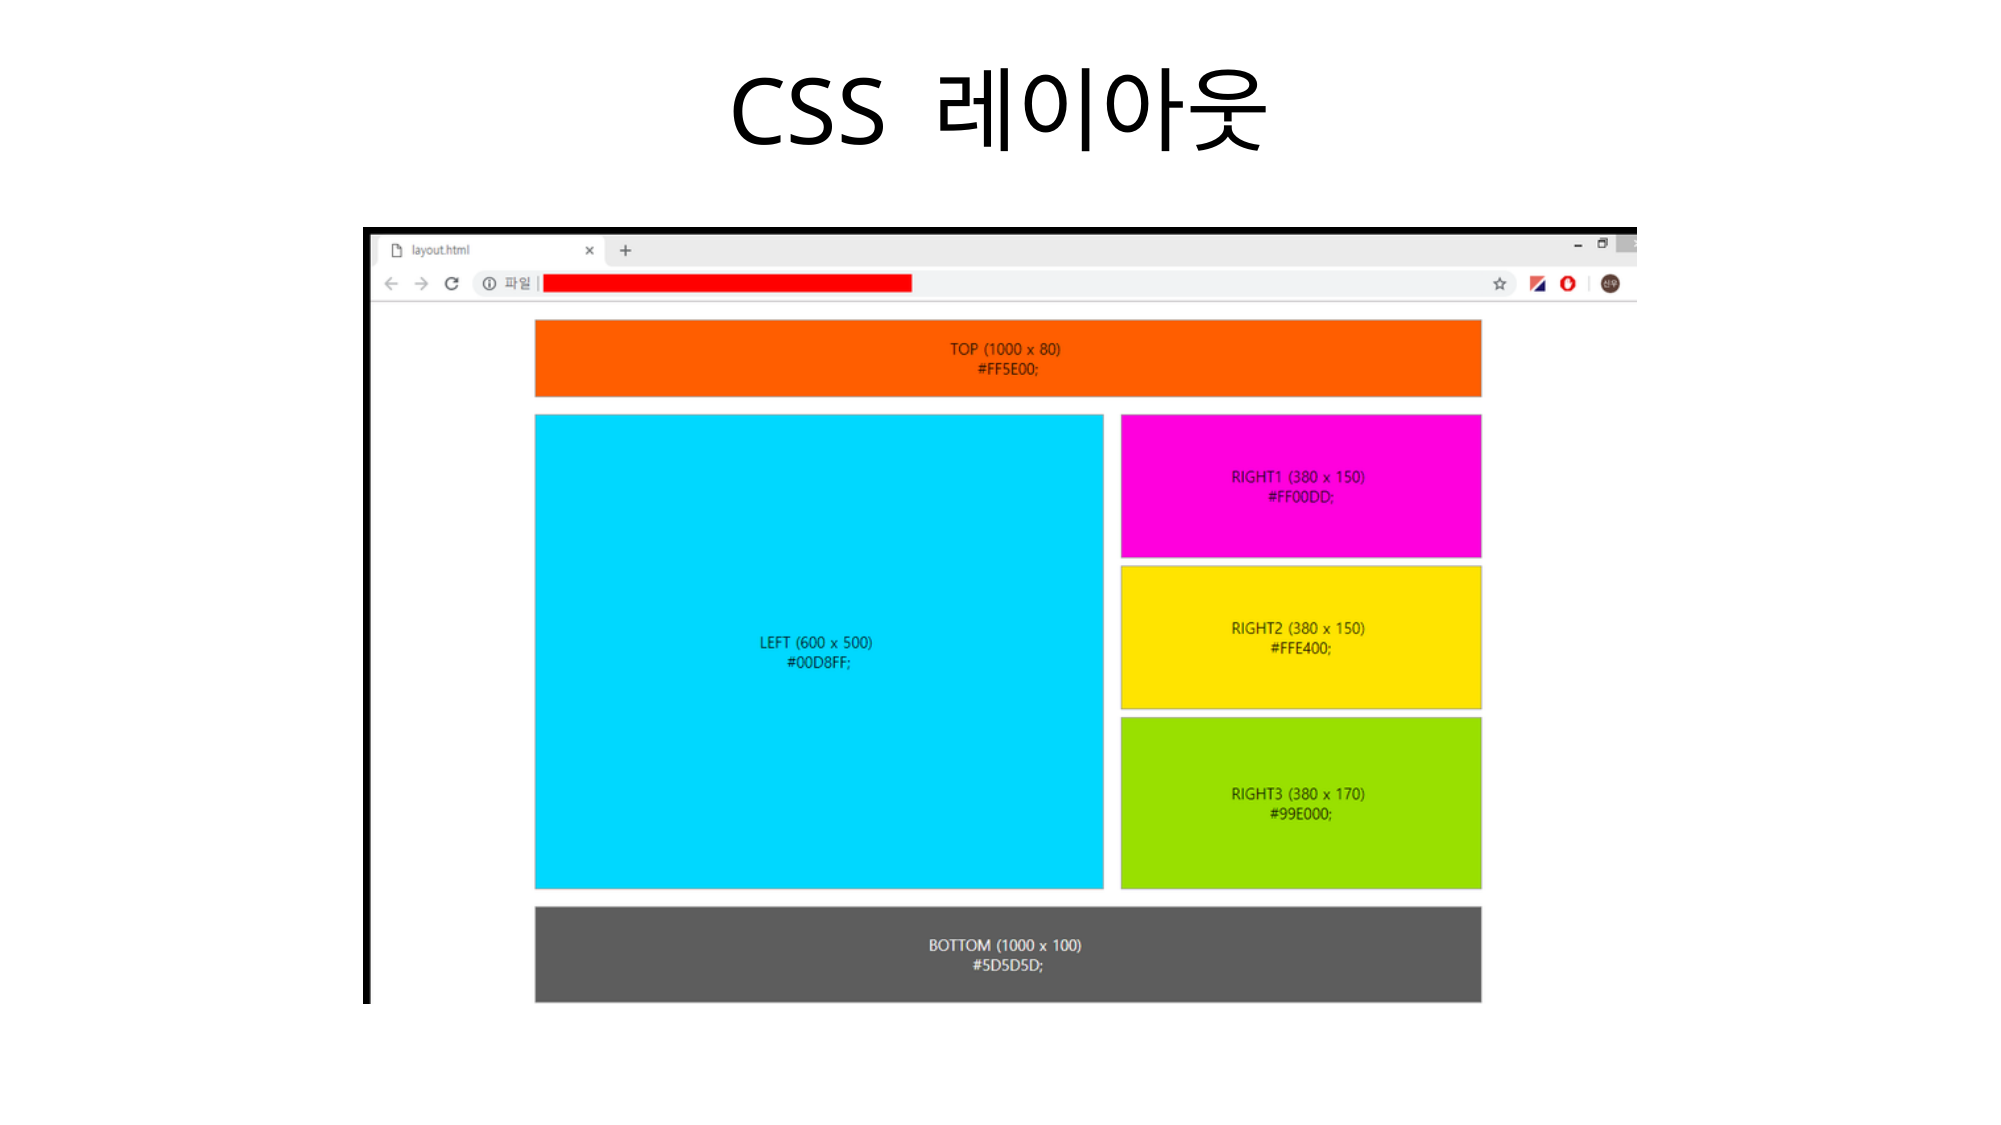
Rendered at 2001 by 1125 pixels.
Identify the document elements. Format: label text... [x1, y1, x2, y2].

picture [362, 227, 1638, 1004]
text_box CSS 레이아웃 [403, 45, 1597, 171]
